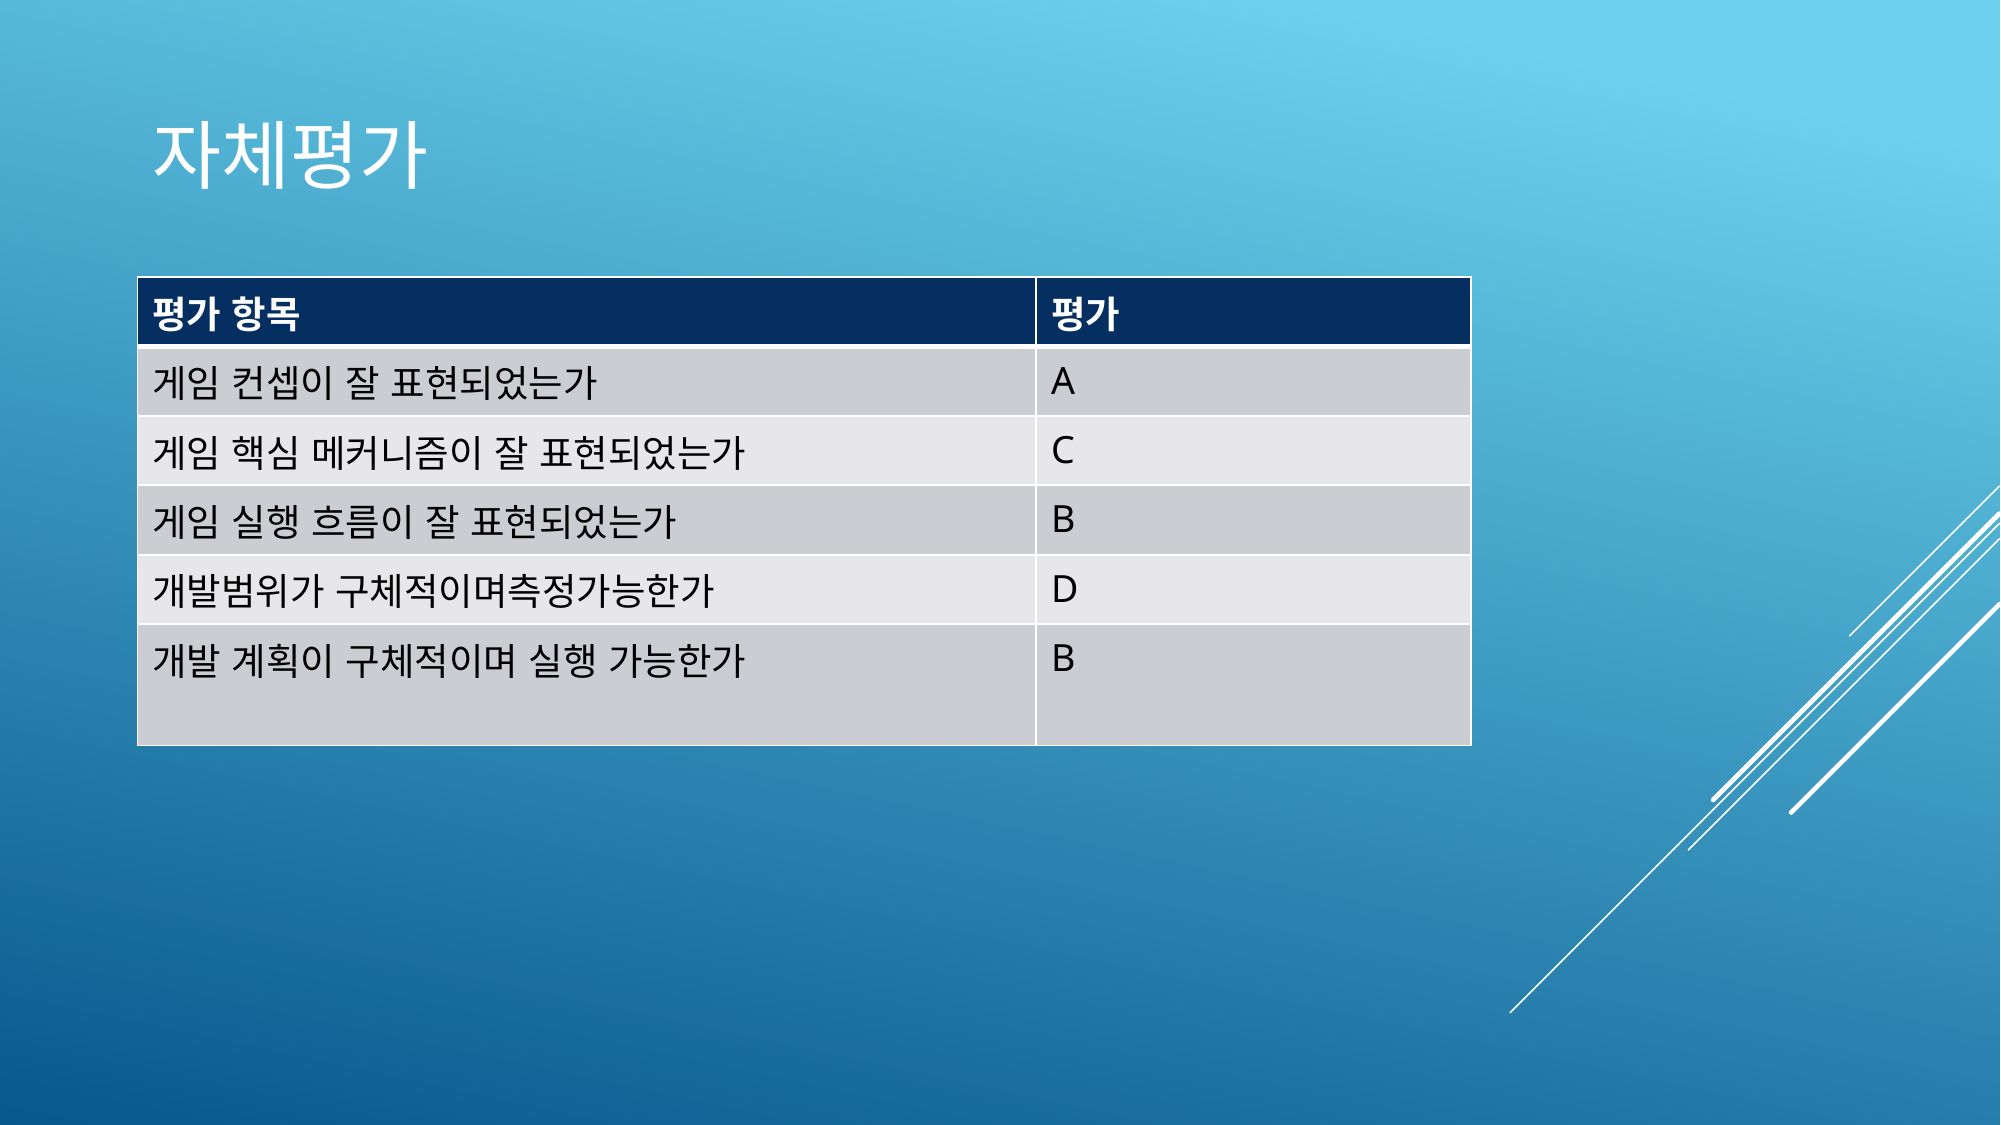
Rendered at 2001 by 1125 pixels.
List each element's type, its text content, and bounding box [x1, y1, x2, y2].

table_cell 게임 핵심 메커니즘이 잘 표현되었는가 [138, 417, 1035, 484]
title 자체평가 [137, 30, 1538, 278]
table_cell B [1037, 486, 1470, 554]
table_cell D [1037, 556, 1470, 623]
table_cell 게임 실행 흐름이 잘 표현되었는가 [138, 486, 1035, 554]
table_cell 게임 컨셉이 잘 표현되었는가 [138, 349, 1035, 415]
table_cell C [1037, 417, 1470, 484]
table_cell B [1037, 625, 1470, 745]
table_cell A [1037, 349, 1470, 415]
table_header 평가 항목 [138, 278, 1035, 344]
table_cell 개발 계획이 구체적이며 실행 가능한가 [138, 625, 1035, 745]
table_header 평가 [1037, 278, 1470, 344]
table_cell 개발범위가 구체적이며측정가능한가 [138, 556, 1035, 623]
